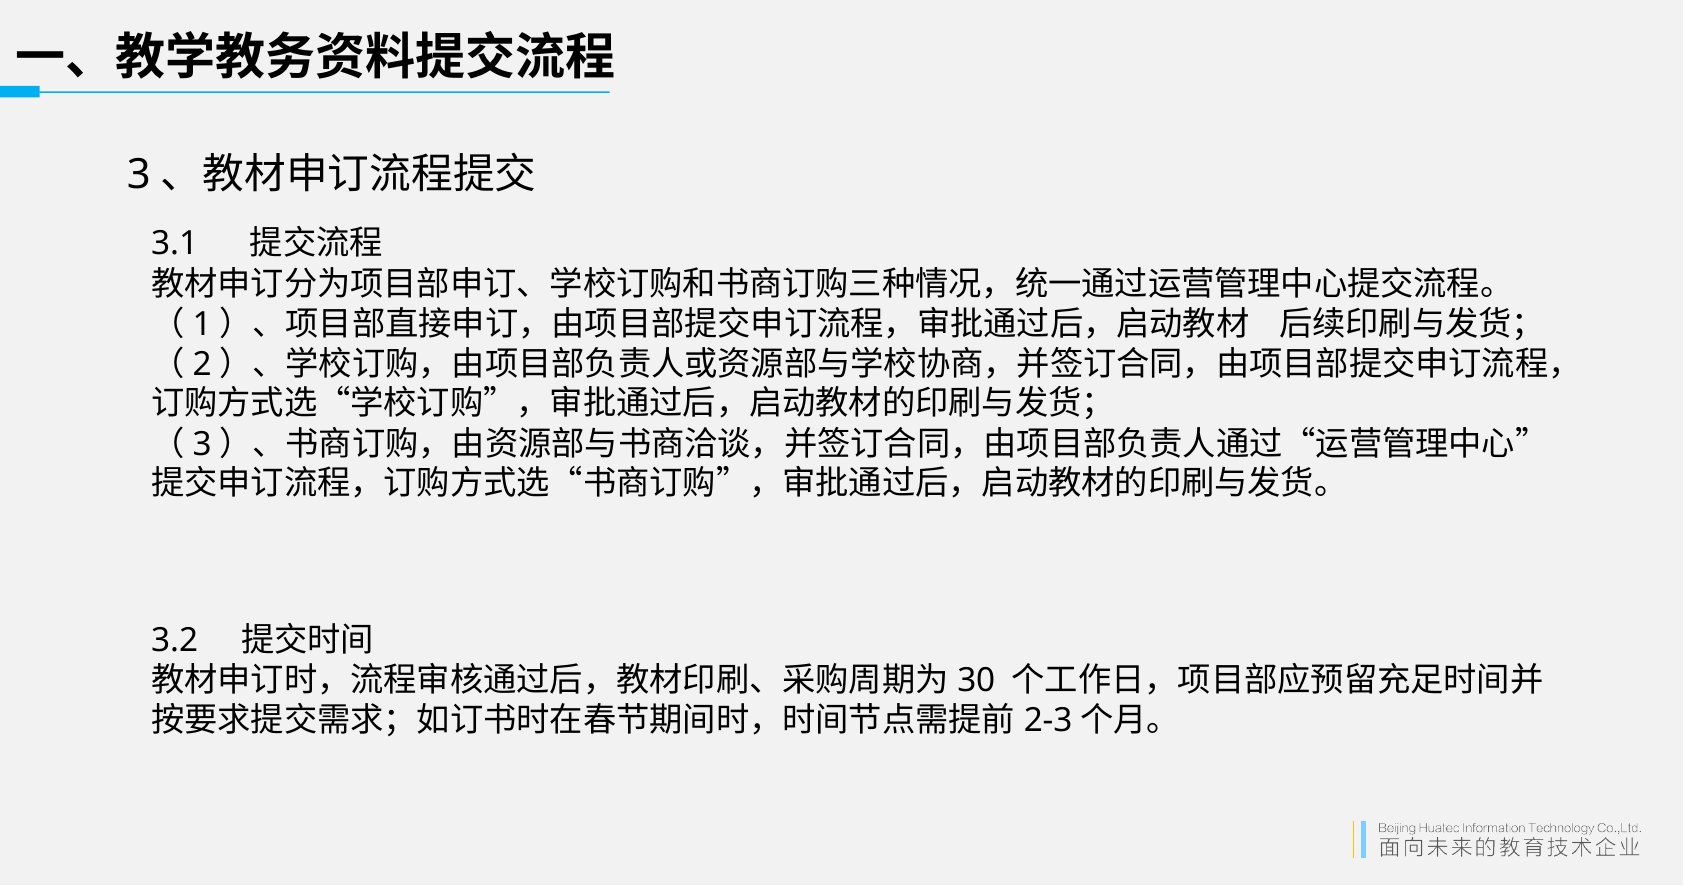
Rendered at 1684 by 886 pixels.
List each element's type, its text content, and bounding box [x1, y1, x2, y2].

title 一、教学教务资料提交流程 [0, 11, 1419, 98]
text_box 3.2 提交时间 教材申订时，流程审核通过后，教材印刷、采购周期为30 个工作日，项目部应预留充足时间并按要求提交需求；如订书时在春节期间时，时间节点需提前2-3个月。 [136, 615, 1577, 746]
text_box 3.1 提交流程 教材申订分为项目部申订、学校订购和书商订购三种情况，统一通过运营管理中心提交流程。 （1）、项目部直接申订，由项目部提交申订流程，审批通过后，启动教材 后续印刷与发货； （2）、学校订购，由项目部负责人或资源部与学校协商，并签订合同，由项目部提交申订流程，订购方式选“学校订购”，审批通过后，启动教材的印刷与发货； （3）、书商订购，由资源部与书商洽谈，并签订合同，由项目部负责人通过“运营管理中心”提交申订流程，订购方式选“书商订购”，审批通过后，启动教材的印刷与发货。 [136, 218, 1577, 544]
text_box 3、教材申订流程提交 [112, 145, 877, 206]
